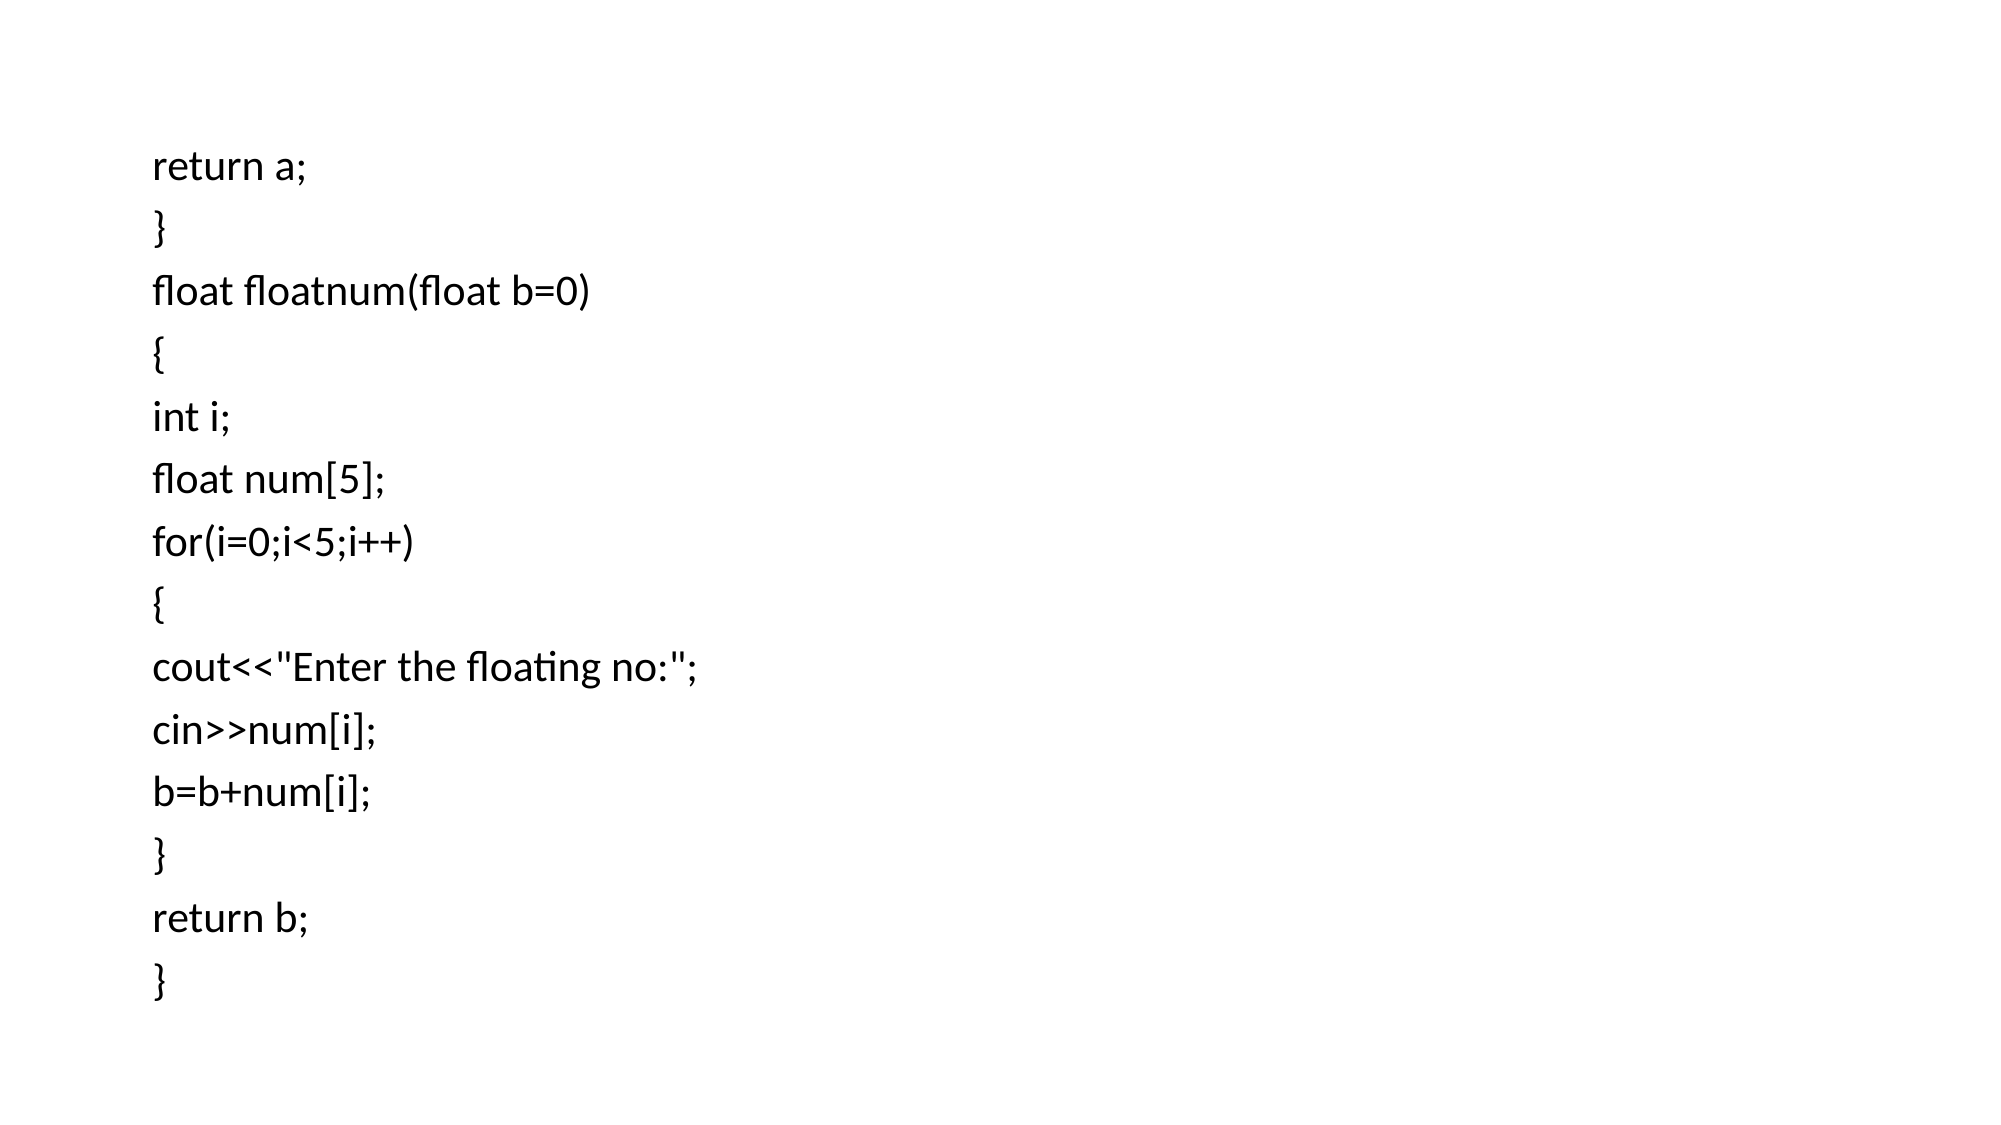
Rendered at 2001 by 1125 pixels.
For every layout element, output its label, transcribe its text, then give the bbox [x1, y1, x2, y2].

list return a; } float floatnum(float b=0) { int i; float num[5]; for(i=0;i<5;i++) { cout<<"Enter the floating no:"; cin>>num[i]; b=b+num[i]; } return b; } [137, 135, 1863, 1014]
